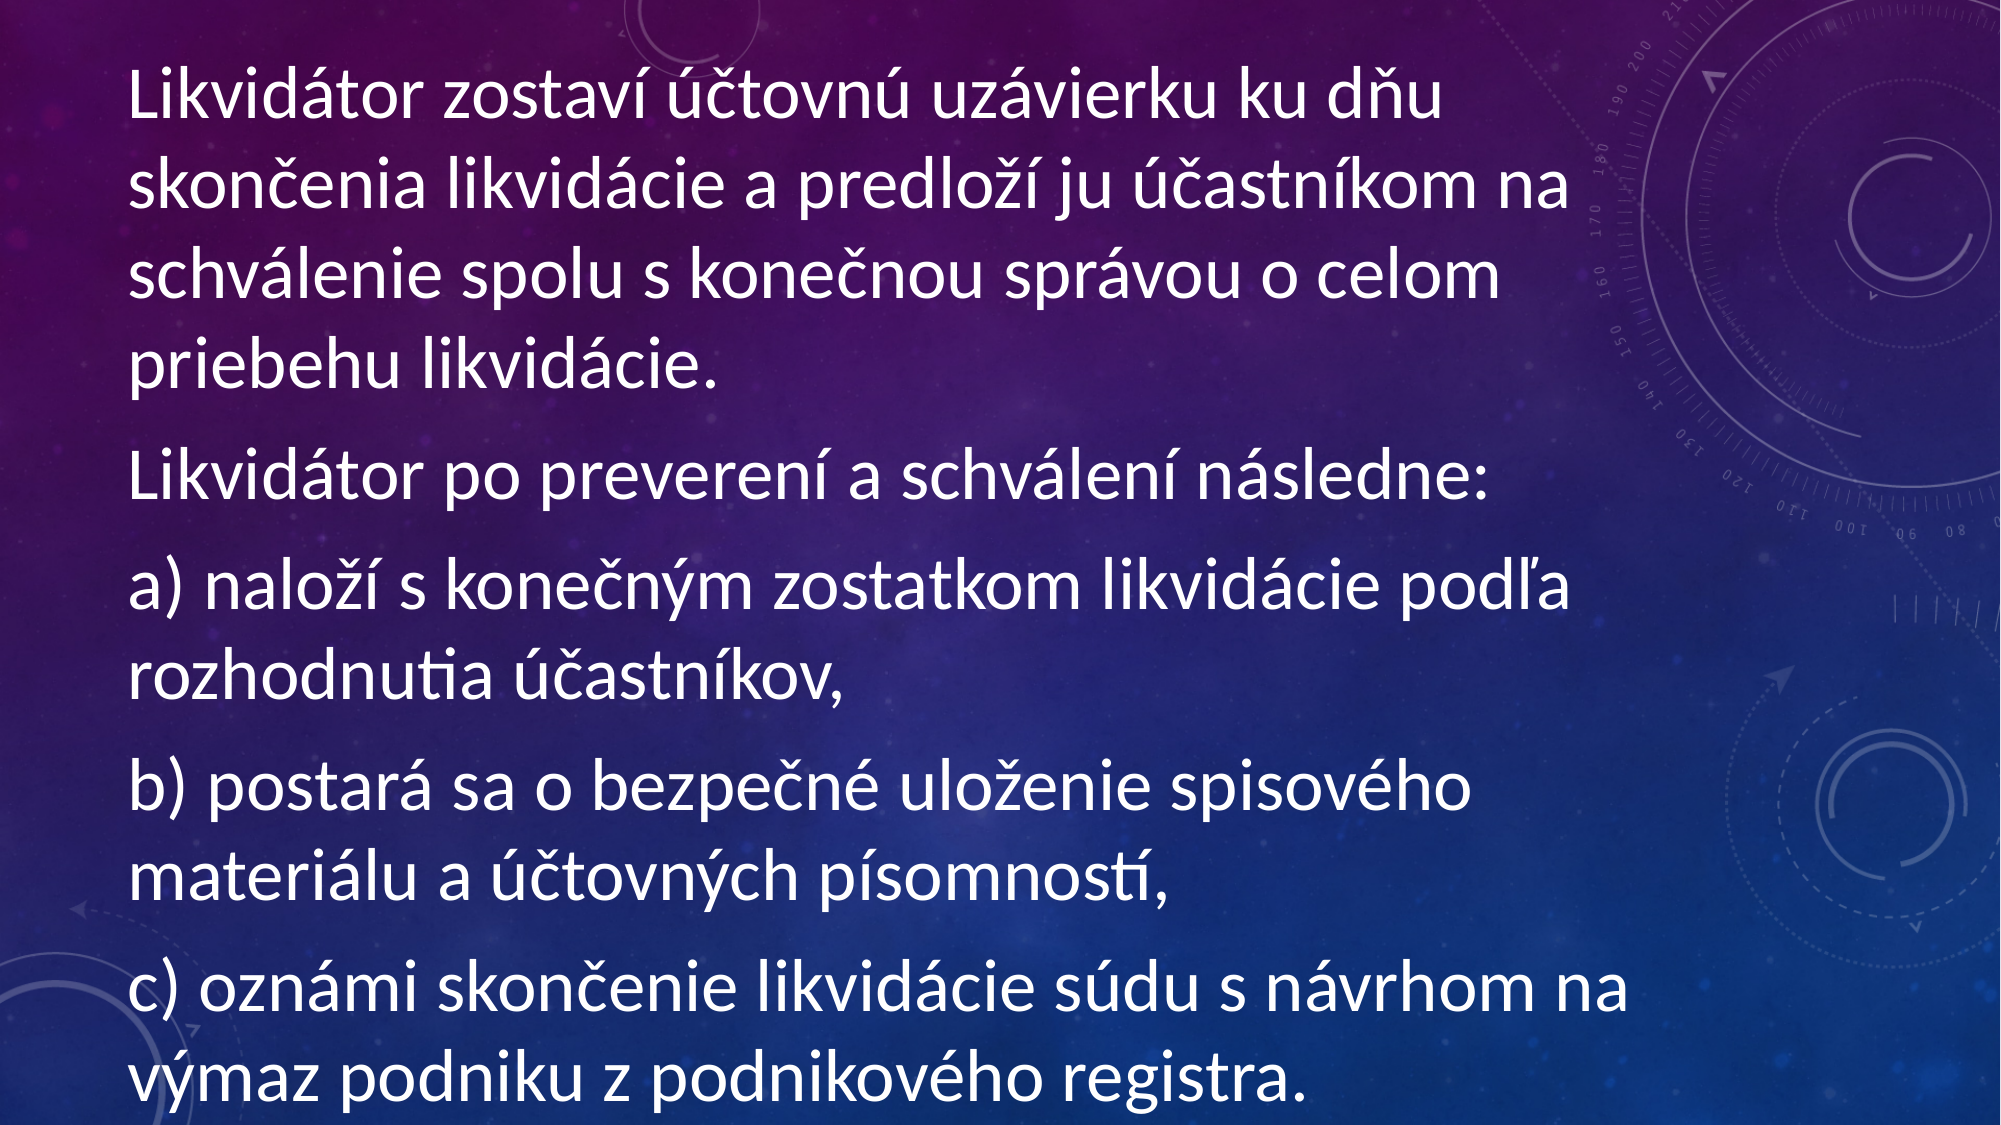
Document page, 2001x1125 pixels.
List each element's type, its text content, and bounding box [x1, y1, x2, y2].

list Likvidátor zostaví účtovnú uzávierku ku dňu skončenia likvidácie a predloží ju účastníkom na schválenie spolu s konečnou správou o celom priebehu likvidácie. Likvidátor po preverení a schválení následne: a) naloží s konečným zostatkom likvidácie podľa rozhodnutia účastníkov, b) postará sa o bezpečné uloženie spisového materiálu a účtovných písomností, c) oznámi skončenie likvidácie súdu s návrhom na výmaz podniku z podnikového registra. [112, 22, 1775, 1125]
picture [0, 0, 2001, 1125]
